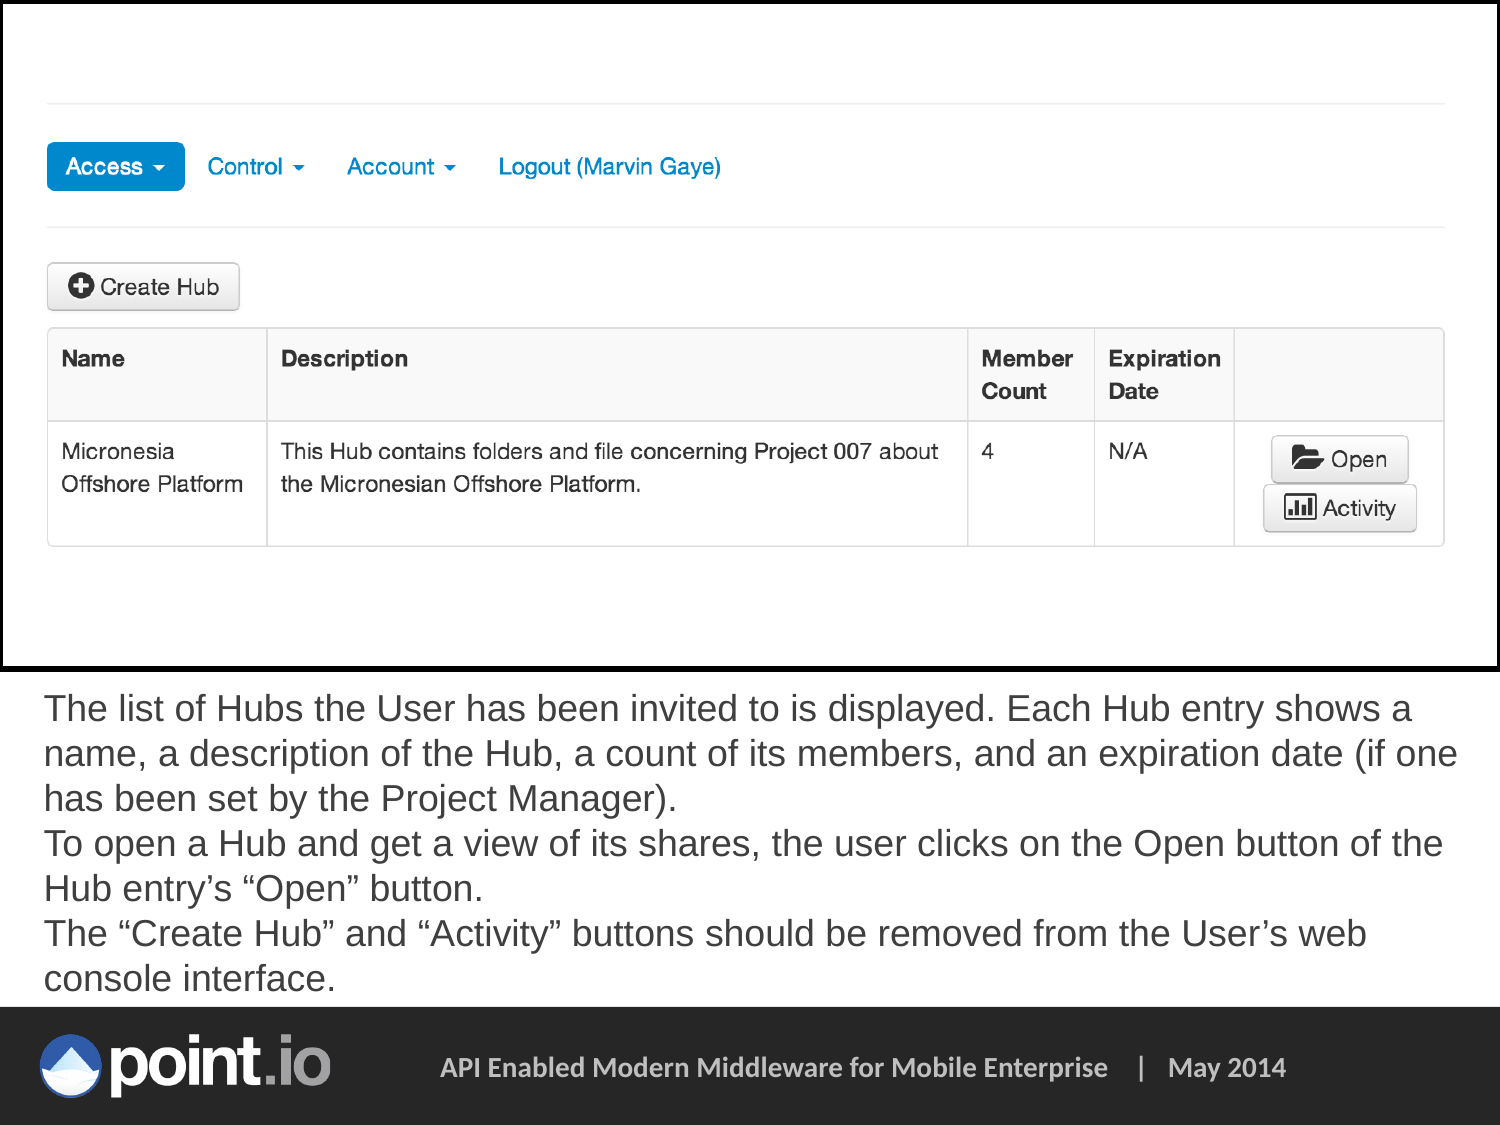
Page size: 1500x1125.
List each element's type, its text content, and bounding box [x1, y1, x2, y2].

picture [30, 91, 1477, 576]
list [0, 0, 1500, 672]
text_box The list of Hubs the User has been invited to is displayed. Each Hub entry shows a name, a description of the Hub, a count of its members, and an expiration date (if one has been set by the Project Manager). To open a Hub and get a view of its shares, the user clicks on the Open button of the Hub entry’s “Open” button. The “Create Hub” and “Activity” buttons should be removed from the User’s web console interface. [28, 676, 1477, 1006]
picture [39, 1034, 331, 1098]
